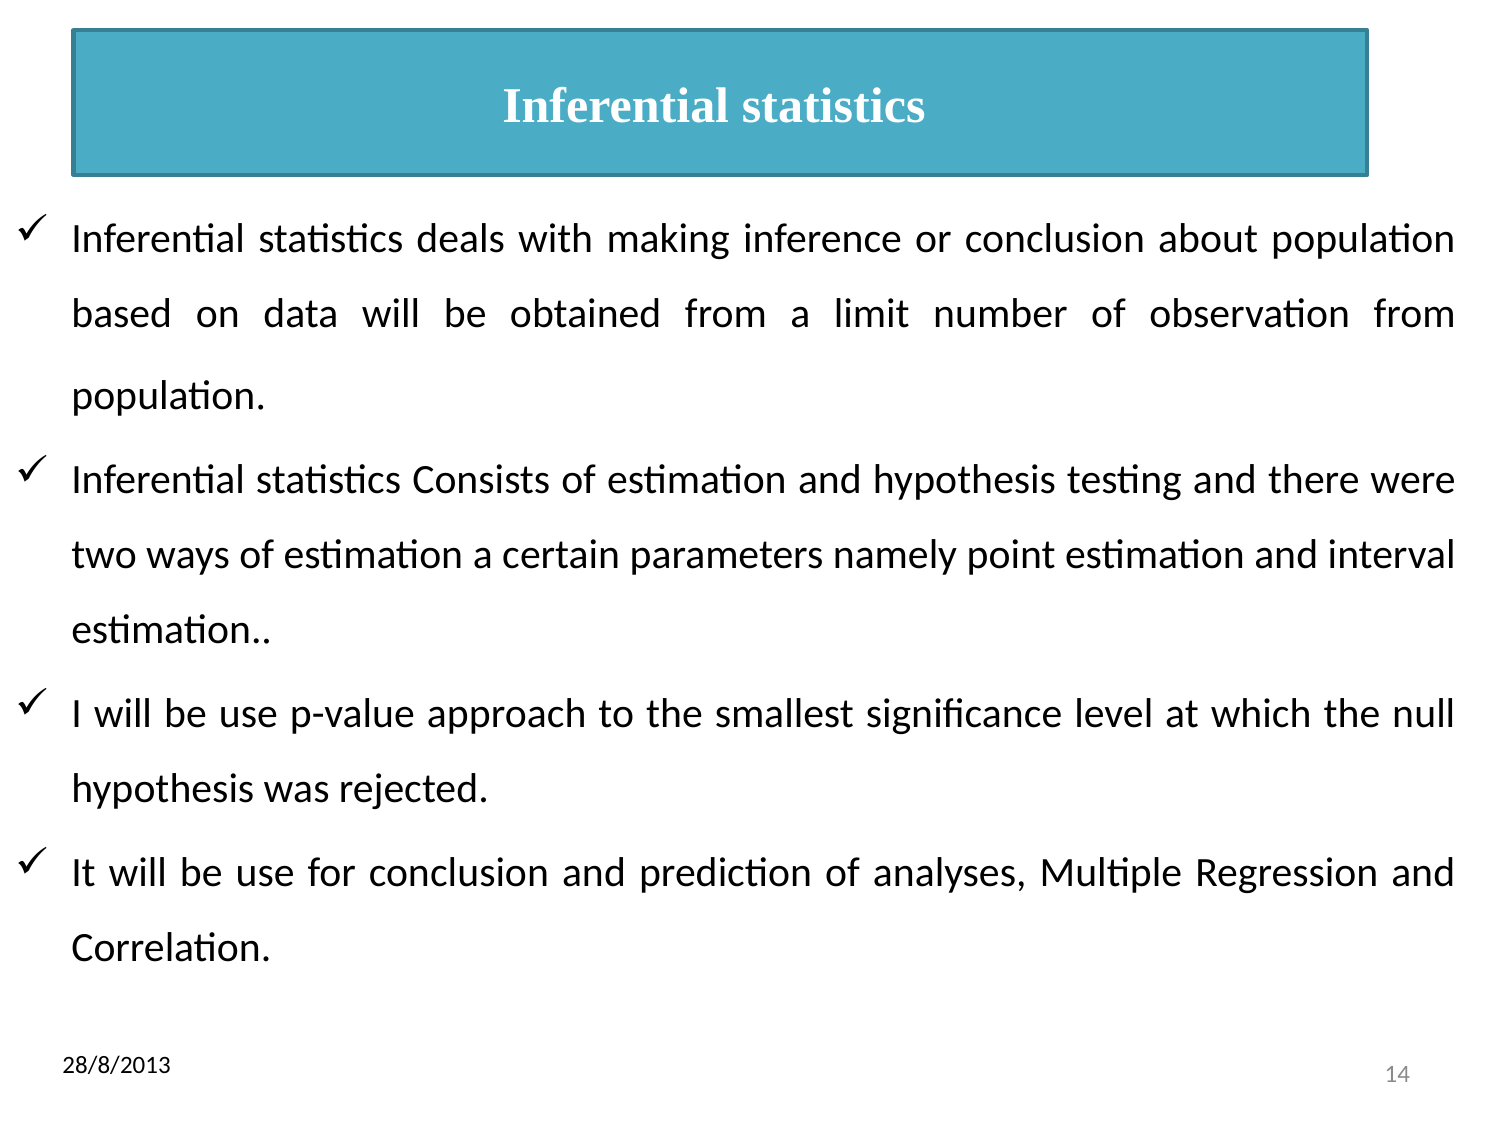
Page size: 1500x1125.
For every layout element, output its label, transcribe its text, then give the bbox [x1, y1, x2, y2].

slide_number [47, 990, 420, 1077]
list Inferential statistics deals with making inference or conclusion about population based on data will be obtained from a limit number of observation from population. Inferential statistics Consists of estimation and hypothesis testing and there were two ways of estimation a certain parameters namely point estimation and interval estimation.. I will be use p-value approach to the smallest significance level at which the null hypothesis was rejected. It will be use for conclusion and prediction of analyses, Multiple Regression and Correlation. [0, 178, 1472, 1125]
slide_number 14 [1074, 1042, 1425, 1103]
title Inferential statistics [71, 28, 1369, 177]
